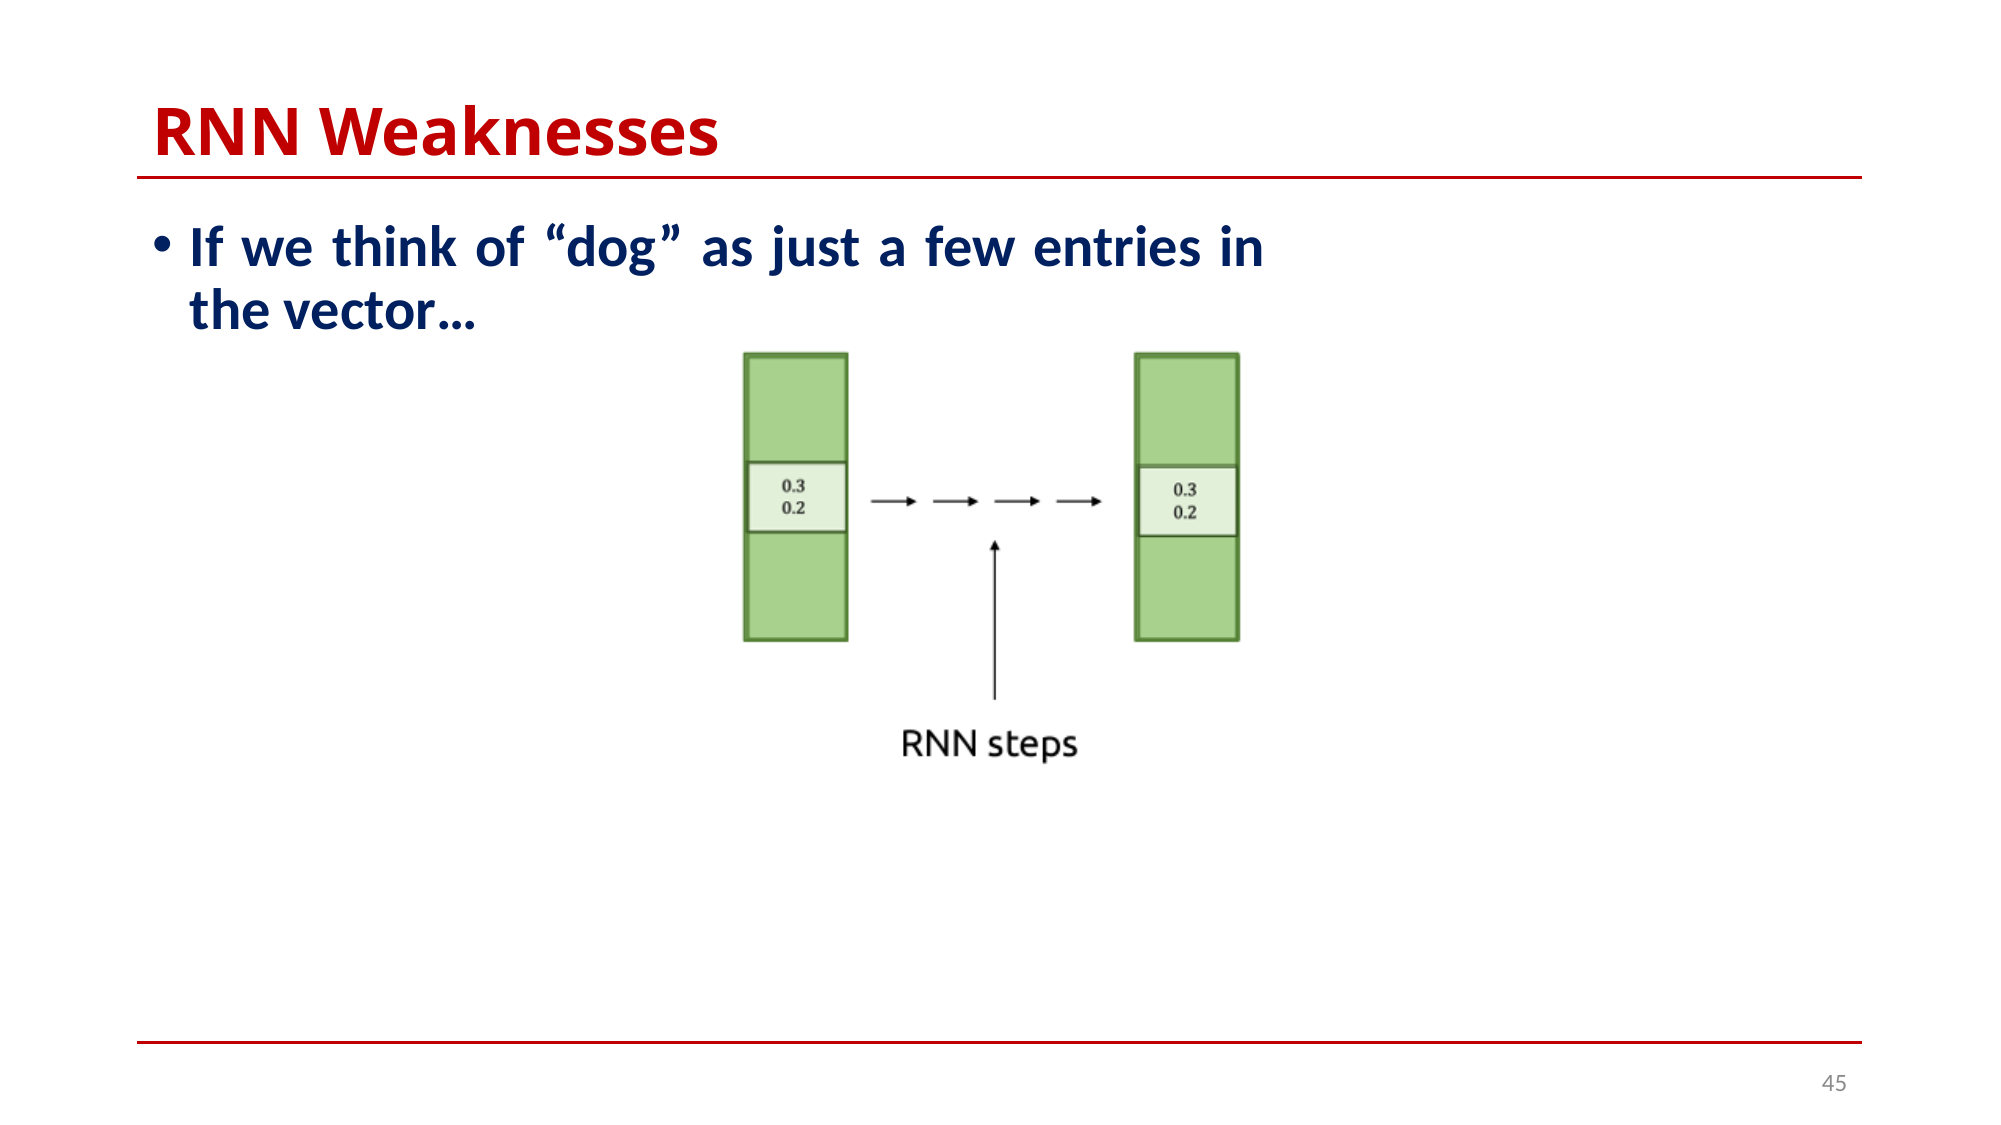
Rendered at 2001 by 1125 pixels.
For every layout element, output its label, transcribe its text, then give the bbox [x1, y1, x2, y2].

picture [725, 342, 1275, 783]
list If we think of “dog” as just a few entries in the vector… [137, 208, 1281, 1014]
title RNN Weaknesses [137, 90, 1863, 178]
slide_number 45 [1412, 1051, 1863, 1111]
